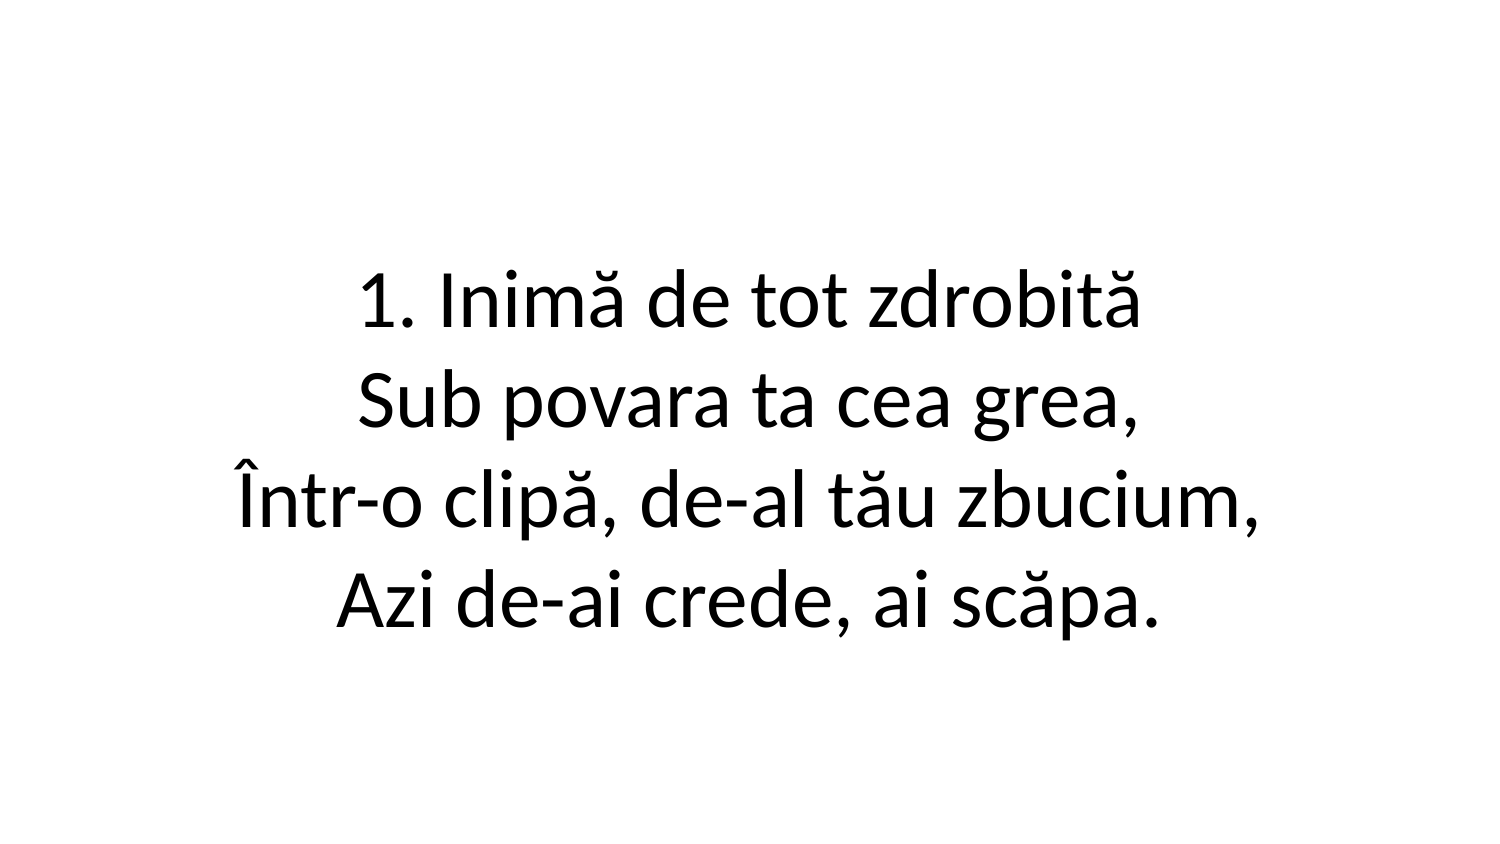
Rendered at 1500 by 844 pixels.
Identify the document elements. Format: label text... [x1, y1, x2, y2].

text_box 1. Inimă de tot zdrobită Sub povara ta cea grea, Într-o clipă, de-al tău zbucium, Azi de-ai crede, ai scăpa. [221, 192, 1279, 652]
